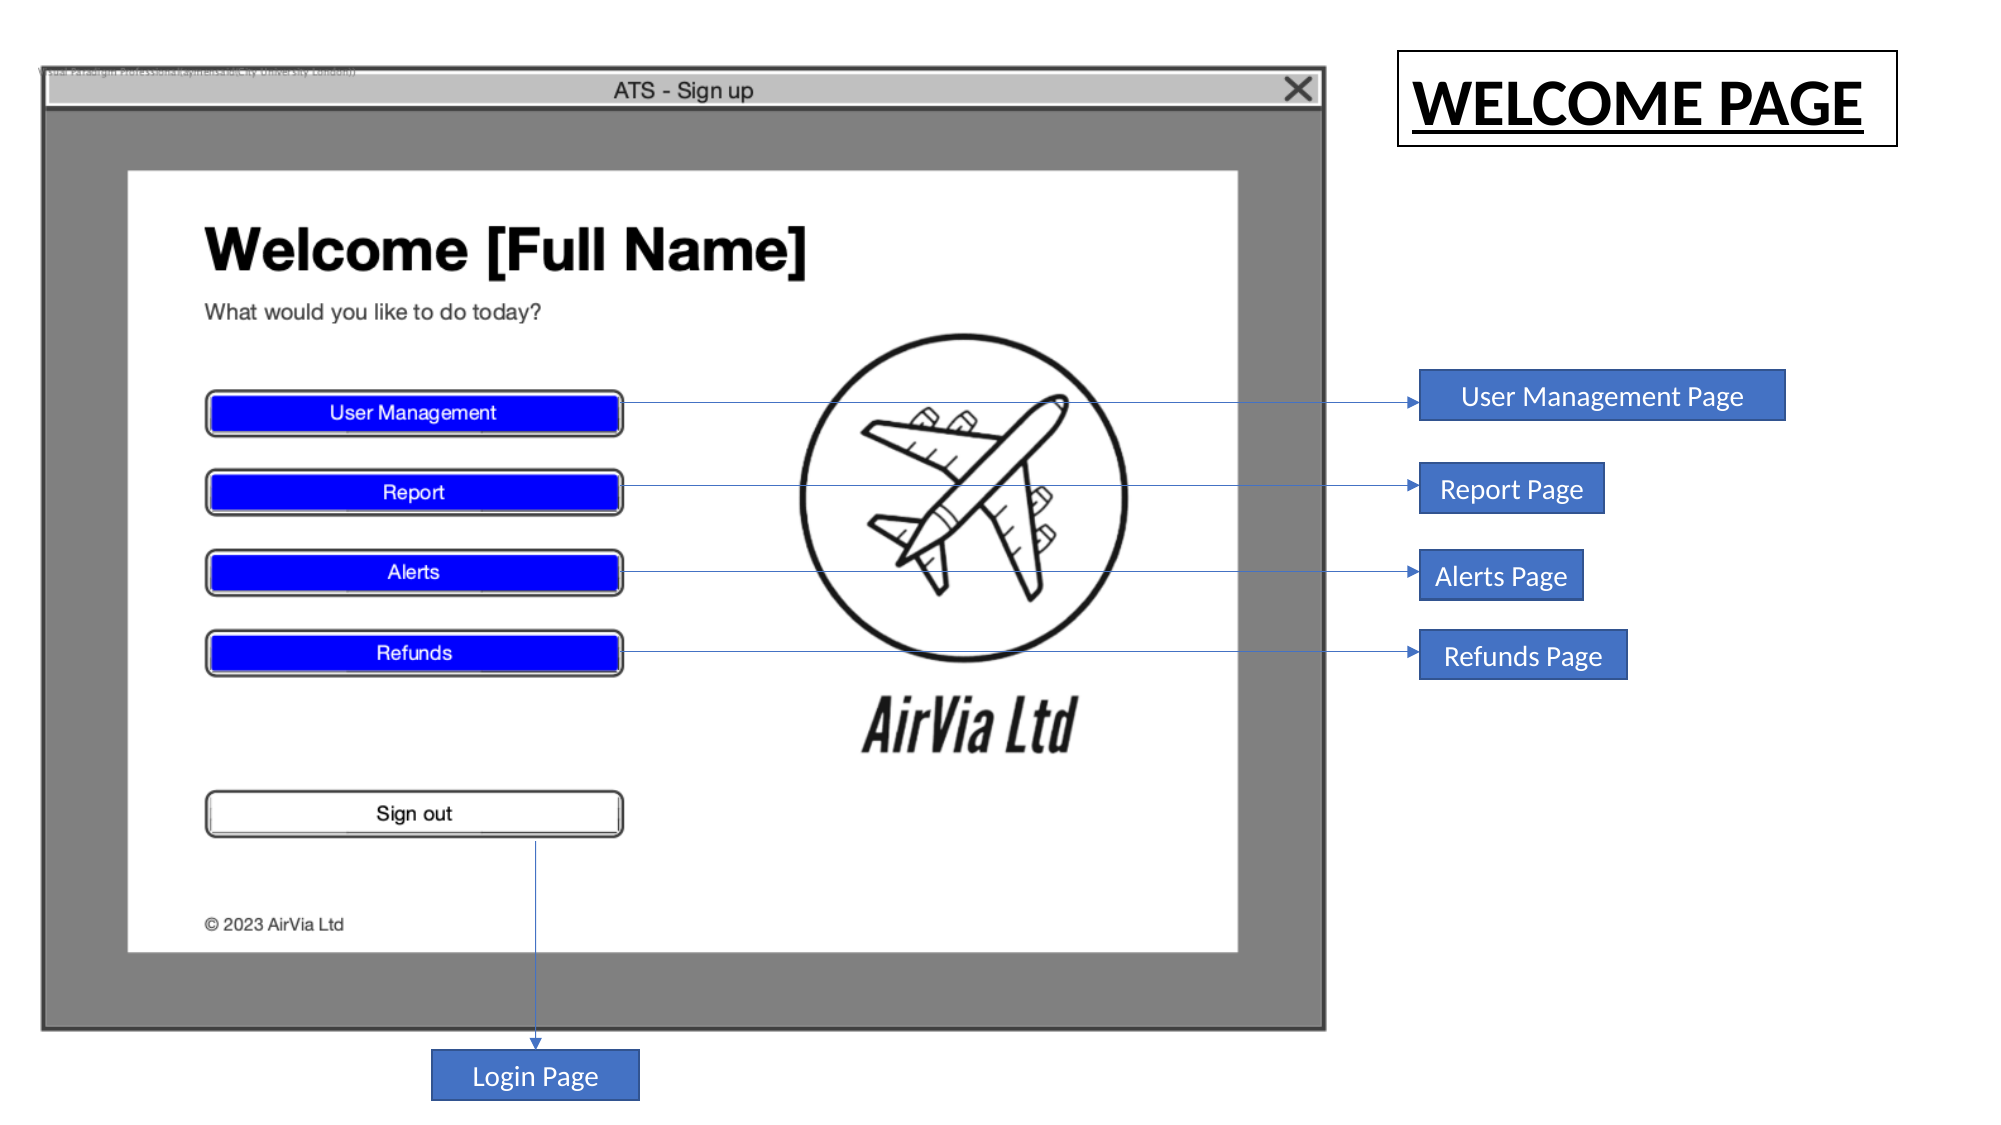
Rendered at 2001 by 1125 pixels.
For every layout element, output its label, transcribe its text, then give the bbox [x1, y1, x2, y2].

text_box WELCOME PAGE [1397, 50, 1898, 147]
picture [38, 63, 1332, 1037]
text_box Alerts Page [1419, 549, 1584, 601]
text_box User Management Page [1419, 369, 1786, 421]
text_box Login Page [431, 1049, 640, 1101]
text_box Report Page [1419, 462, 1605, 514]
text_box Refunds Page [1419, 629, 1628, 680]
